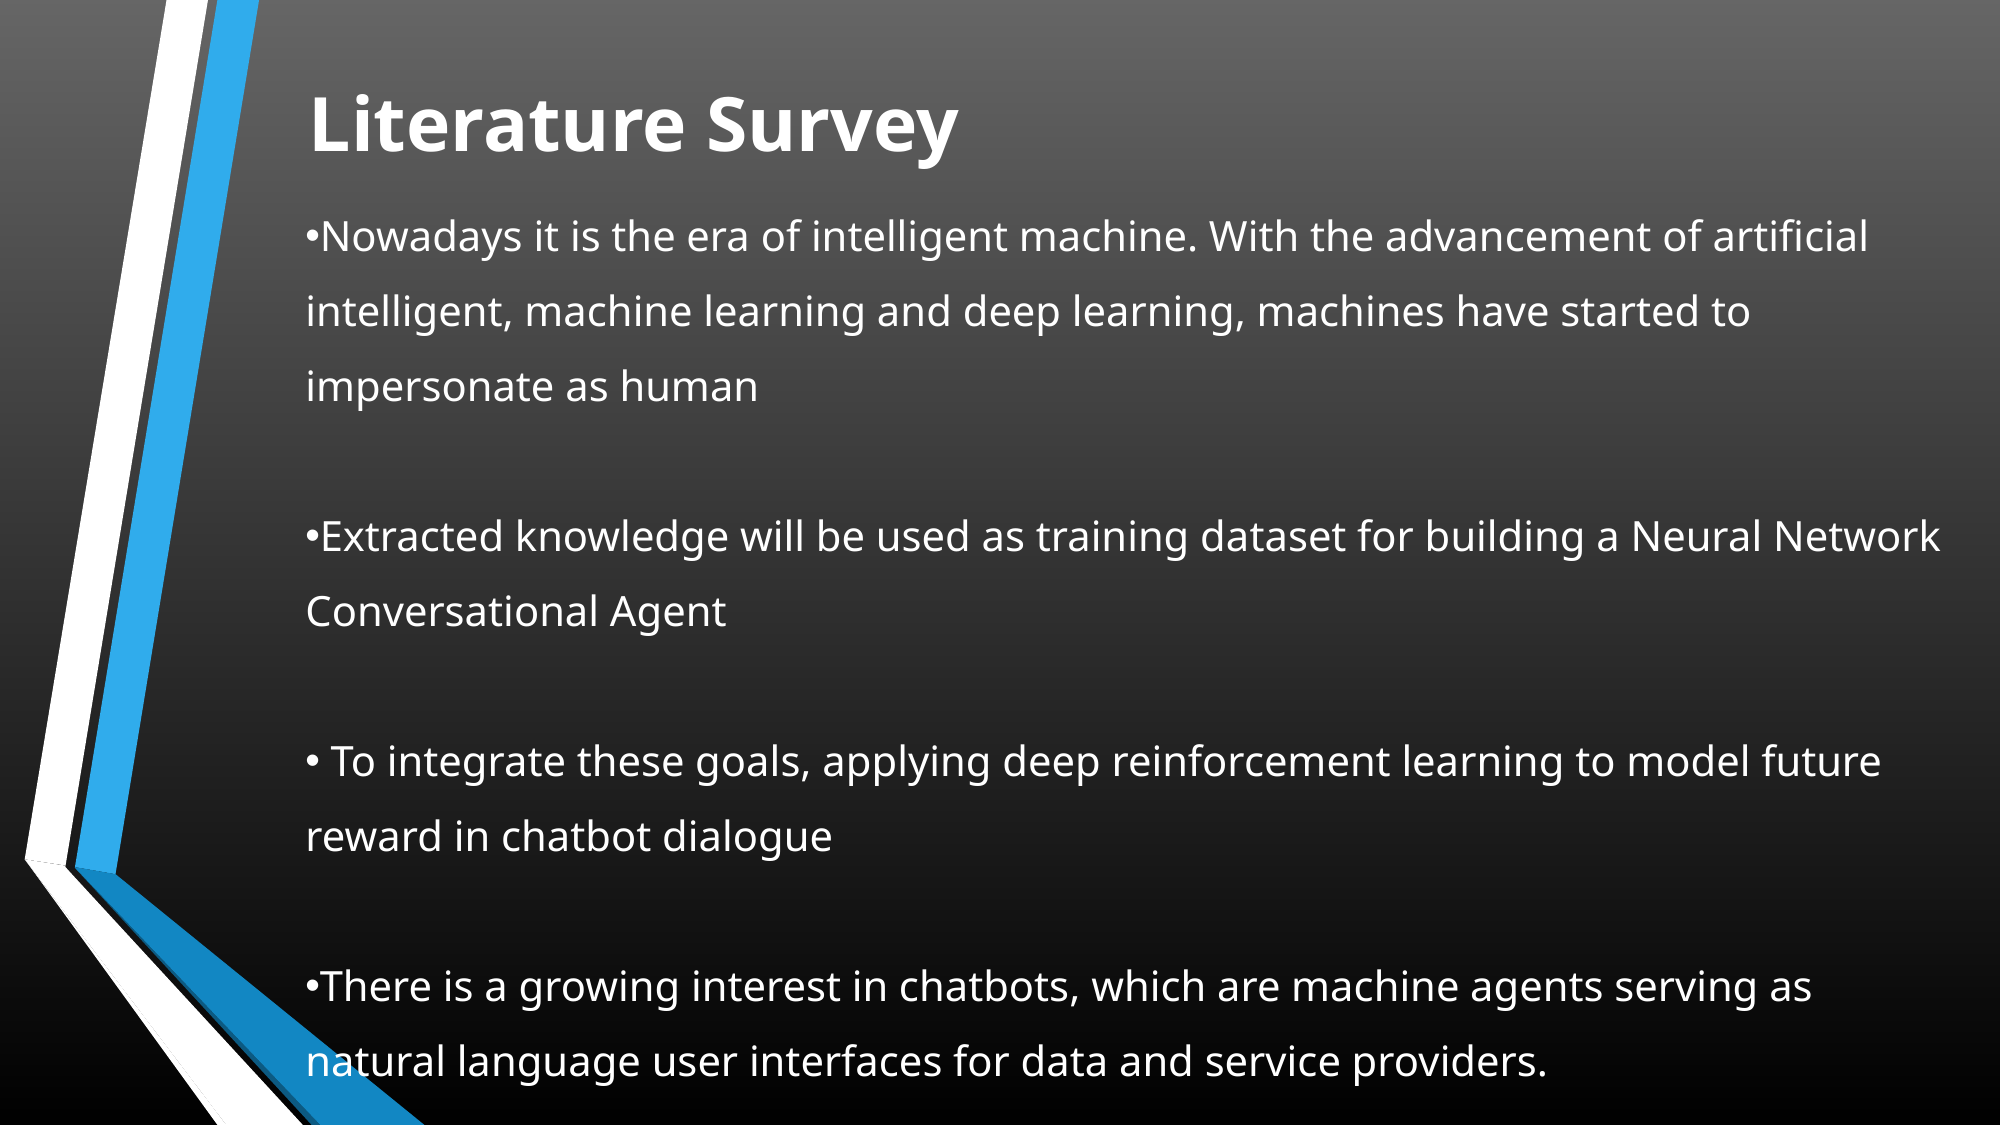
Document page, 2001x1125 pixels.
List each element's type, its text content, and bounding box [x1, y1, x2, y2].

list Literature Survey [293, 68, 1759, 177]
text_box Nowadays it is the era of intelligent machine. With the advancement of artificial intelligent, machine learning and deep learning, machines have started to impersonate as human Extracted knowledge will be used as training dataset for building a Neural Network Conversational Agent To integrate these goals, applying deep reinforcement learning to model future reward in chatbot dialogue There is a growing interest in chatbots, which are machine agents serving as natural language user interfaces for data and service providers. [290, 177, 1973, 1093]
